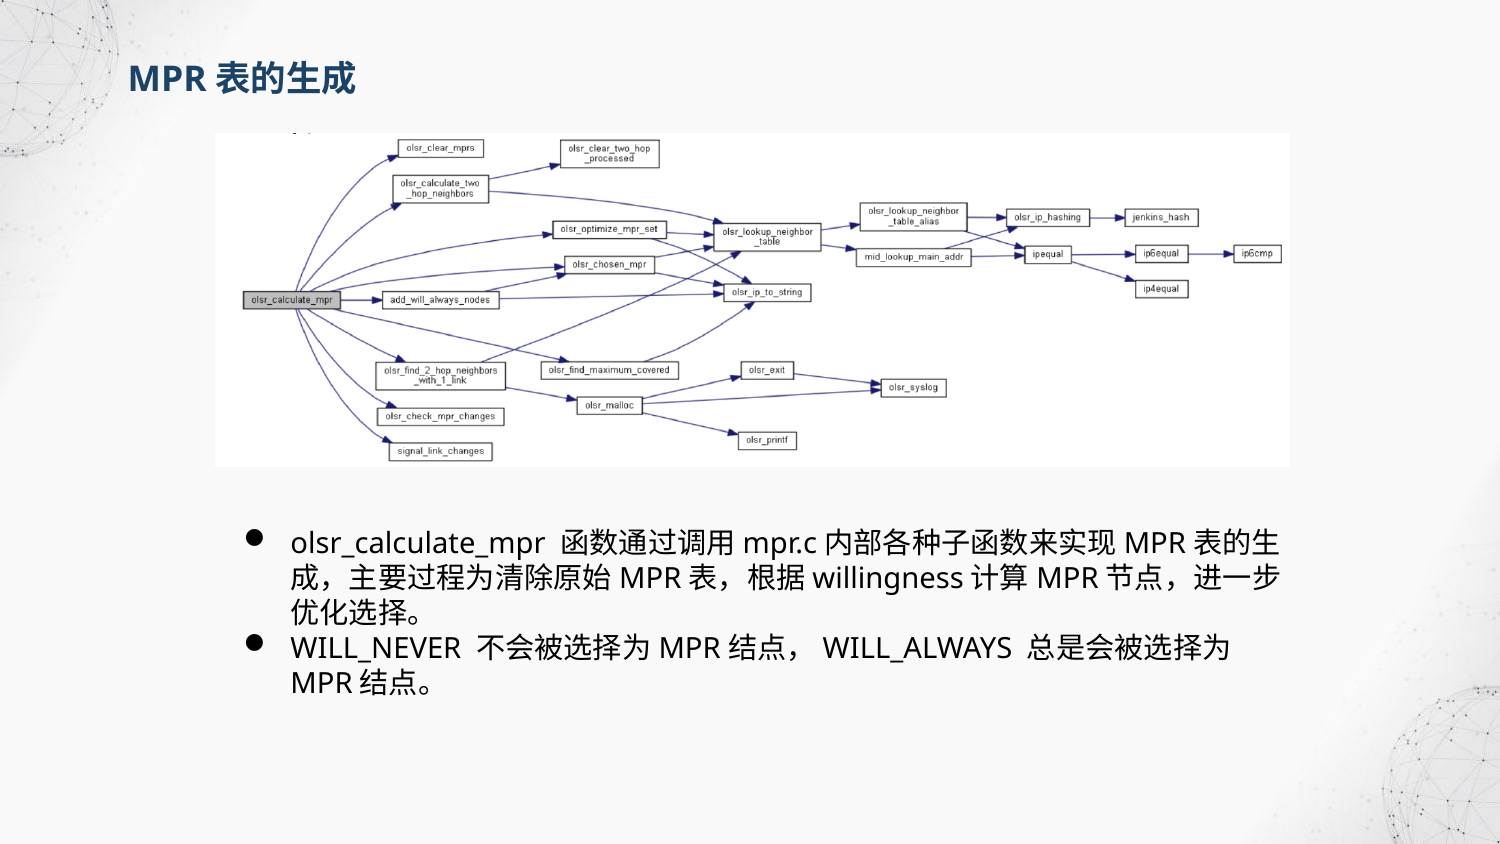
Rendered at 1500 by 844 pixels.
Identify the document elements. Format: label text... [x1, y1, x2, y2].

text_box MPR表的生成 [116, 50, 488, 105]
text_box olsr_calculate_mpr 函数通过调用mpr.c内部各种子函数来实现MPR表的生成，主要过程为清除原始MPR表，根据willingness计算MPR节点，进一步优化选择。 WILL_NEVER 不会被选择为MPR结点，WILL_ALWAYS 总是会被选择为MPR结点。 [228, 516, 1312, 742]
picture [0, 0, 1500, 844]
